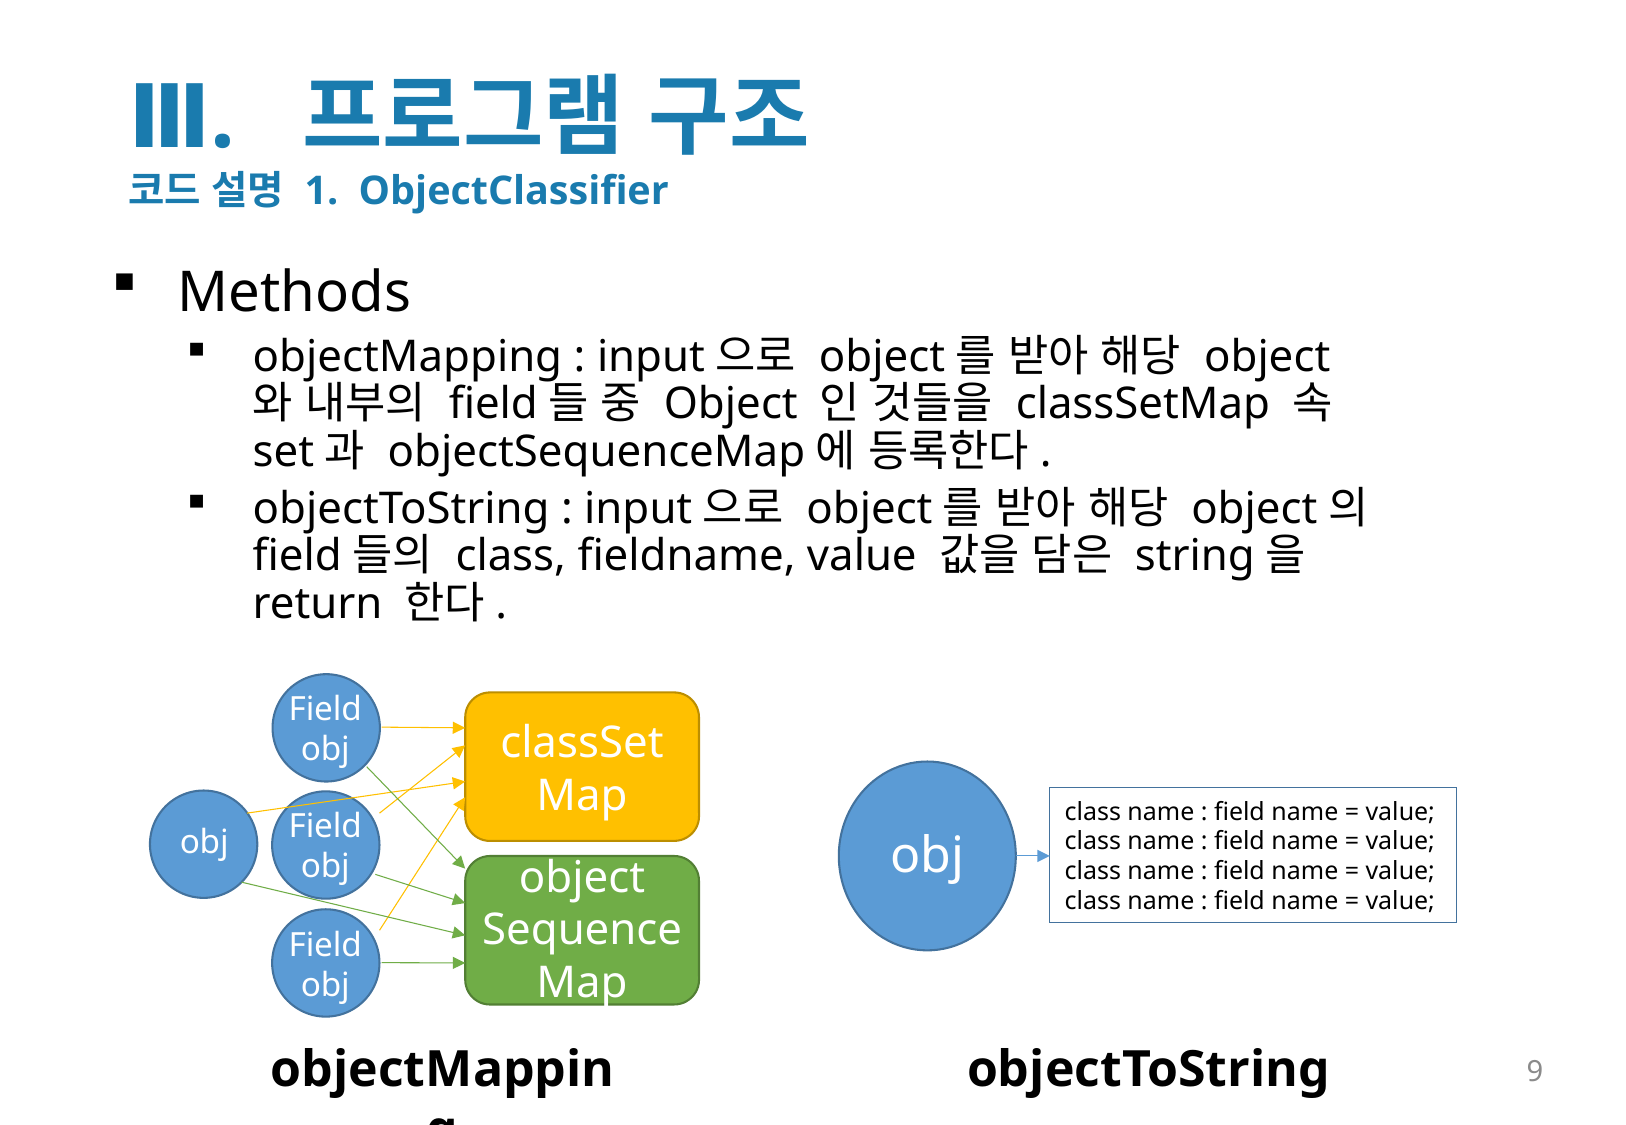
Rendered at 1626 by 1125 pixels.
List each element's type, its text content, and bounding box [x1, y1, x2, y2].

text_box Ⅲ. 프로그램 구조 코드 설명 1. ObjectClassifier [110, 50, 1017, 221]
slide_number 9 [1457, 1042, 1562, 1103]
text_box Methods objectMapping : input으로 object를 받아 해당 object와 내부의 field들 중 Object 인 것들을 classSetMap 속 set과 objectSequenceMap에 등록한다. objectToString : input으로 object를 받아 해당 object의 field들의 class, fieldname, value 값을 담은 string을 return 한다. [94, 253, 1397, 563]
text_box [838, 761, 1457, 1105]
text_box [147, 674, 717, 1105]
